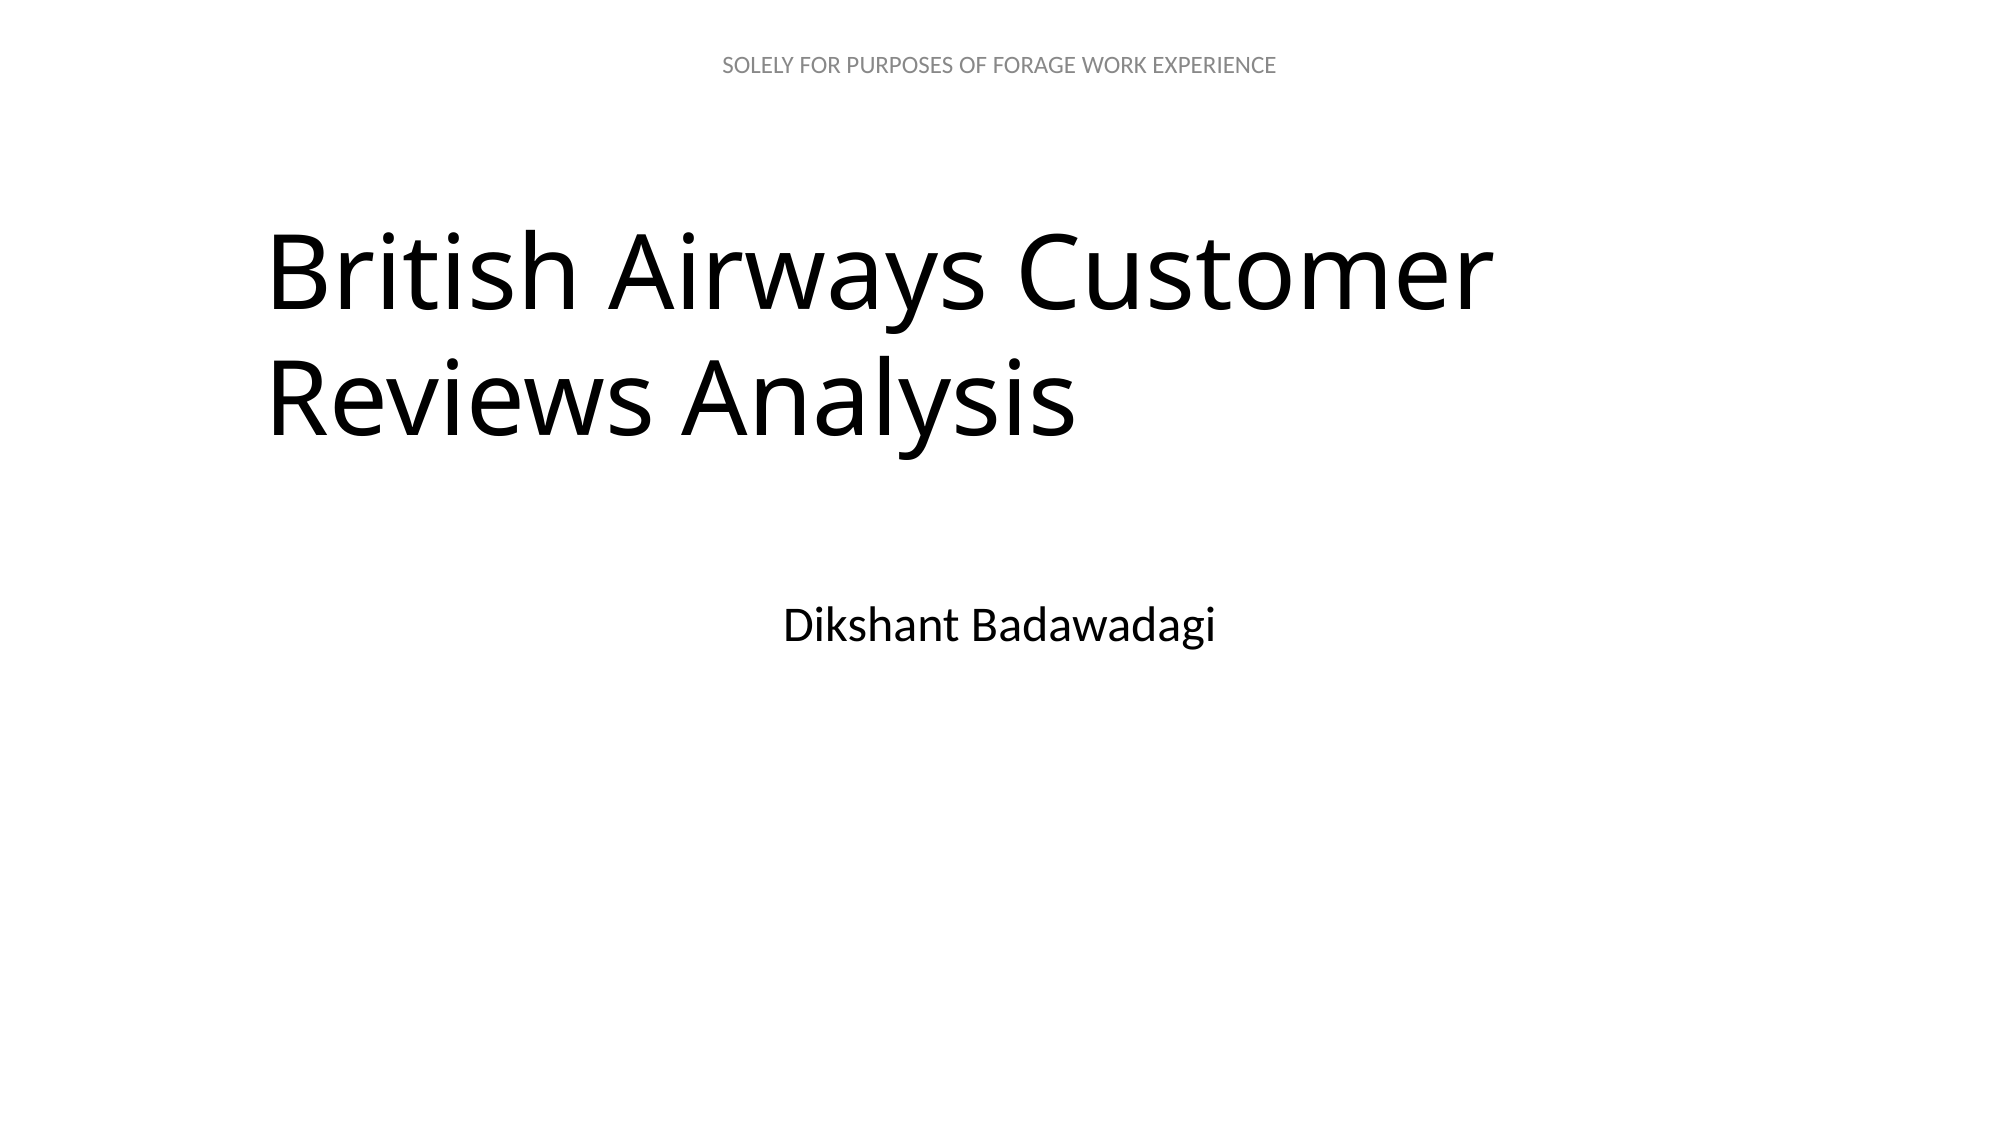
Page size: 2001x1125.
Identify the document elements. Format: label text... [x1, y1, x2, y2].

subtitle Dikshant Badawadagi [249, 590, 1750, 863]
title British Airways Customer Reviews Analysis [249, 184, 1750, 576]
